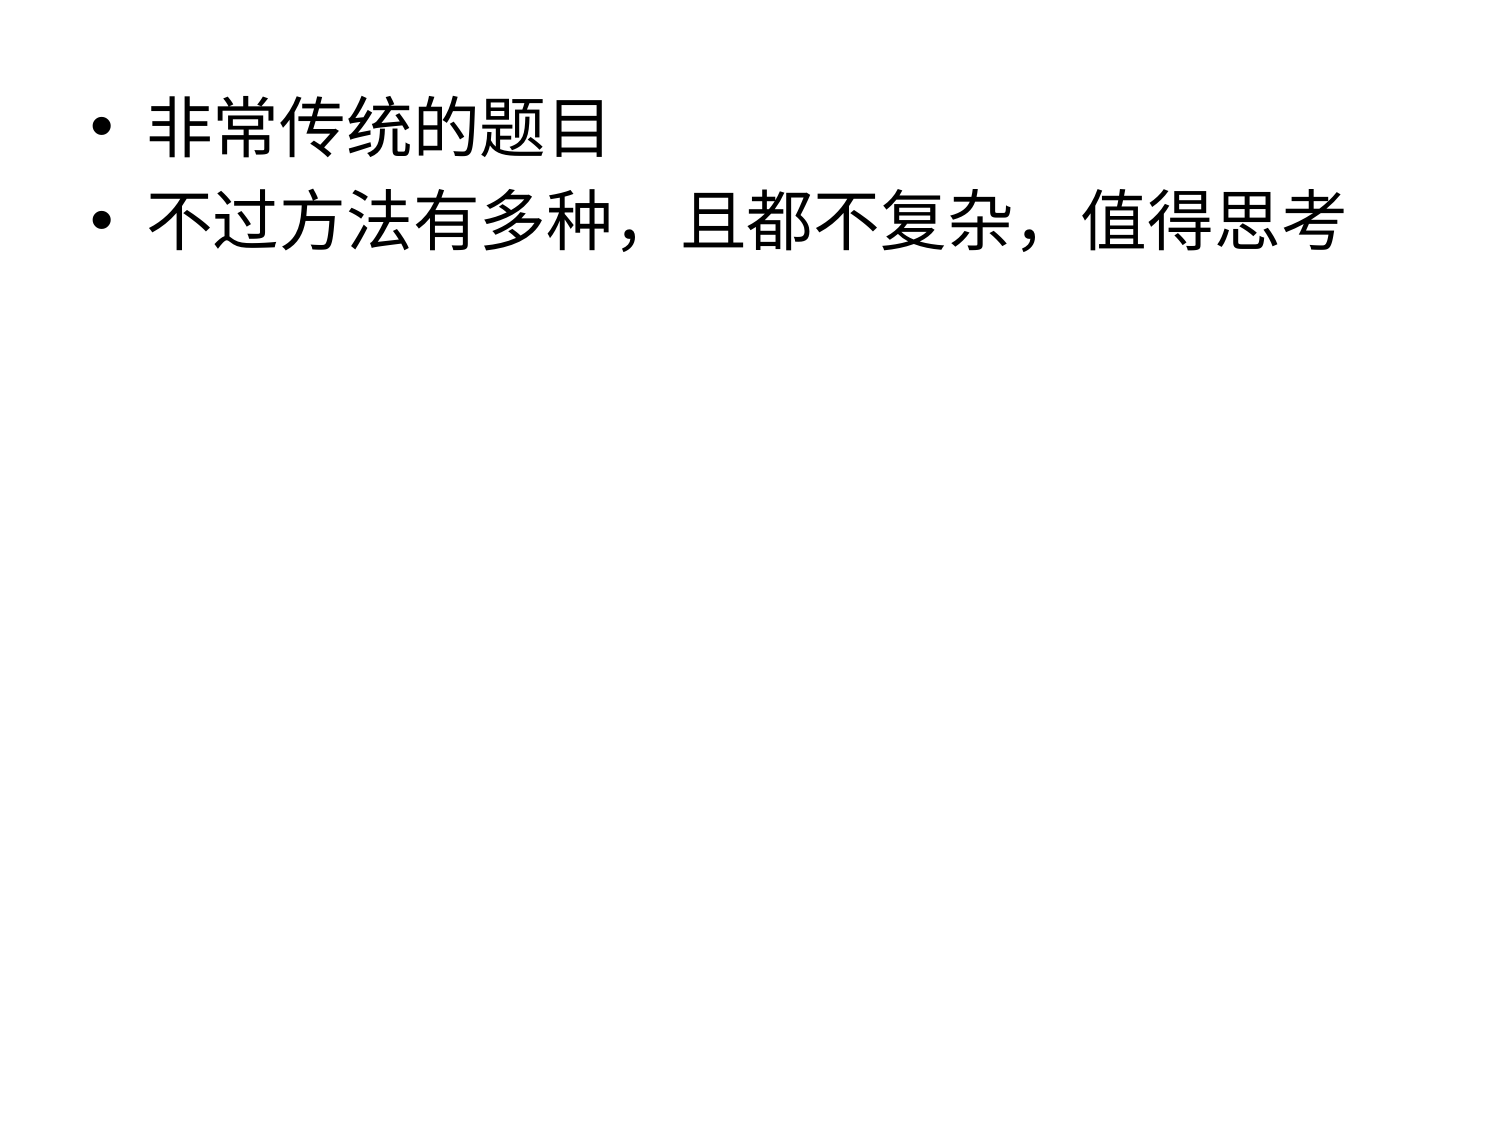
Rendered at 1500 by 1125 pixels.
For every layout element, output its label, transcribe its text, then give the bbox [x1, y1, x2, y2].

list 非常传统的题目 不过方法有多种，且都不复杂，值得思考 [75, 78, 1425, 1005]
